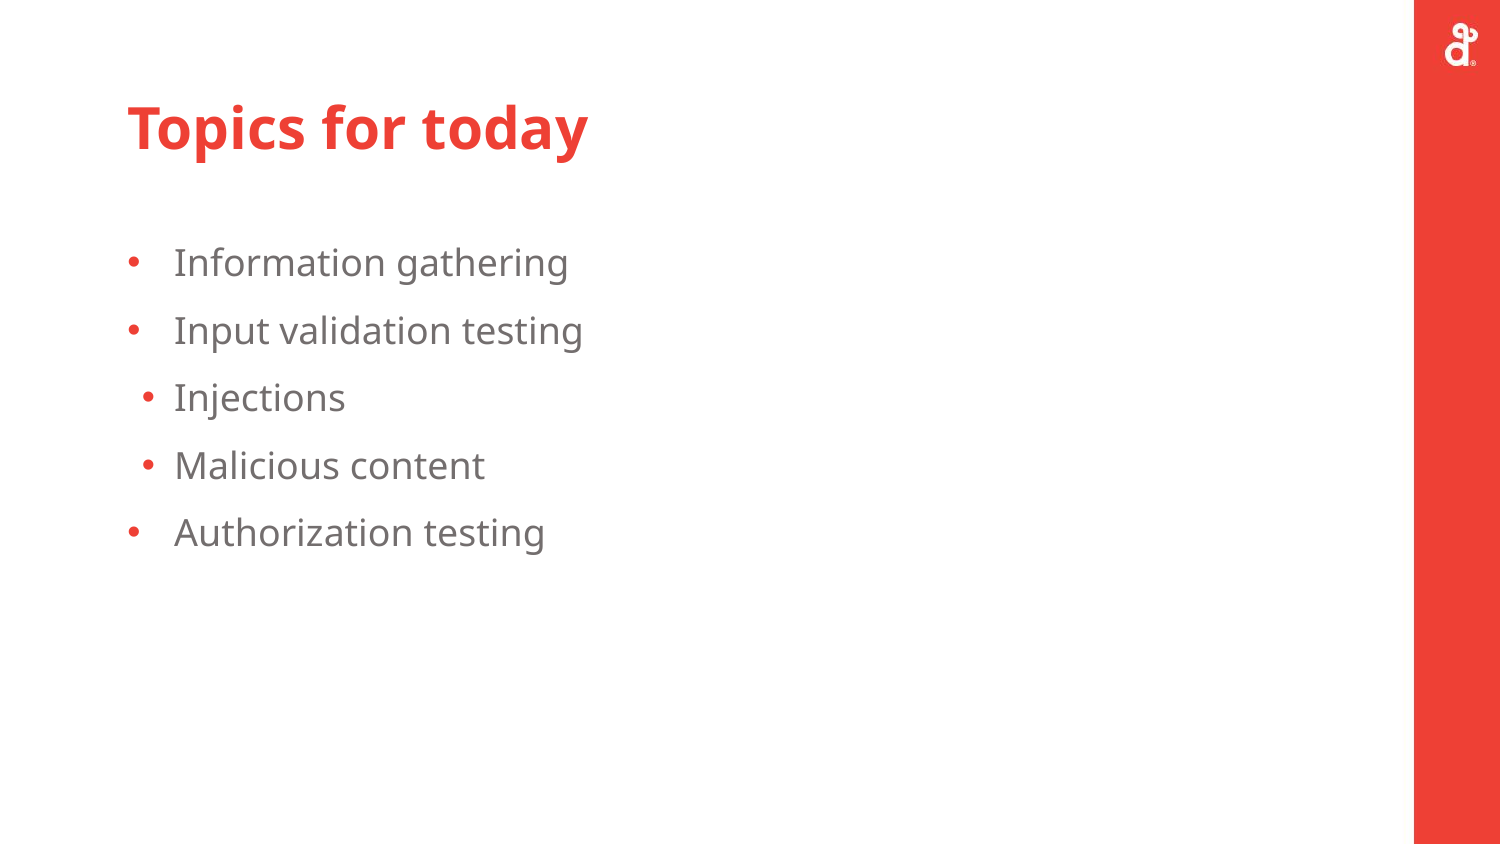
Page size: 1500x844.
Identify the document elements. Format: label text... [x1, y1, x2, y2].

list Information gathering Input validation testing Injections Malicious content Authorization testing [112, 209, 1258, 788]
picture [0, 0, 1500, 844]
title Topics for today [112, 67, 1022, 186]
